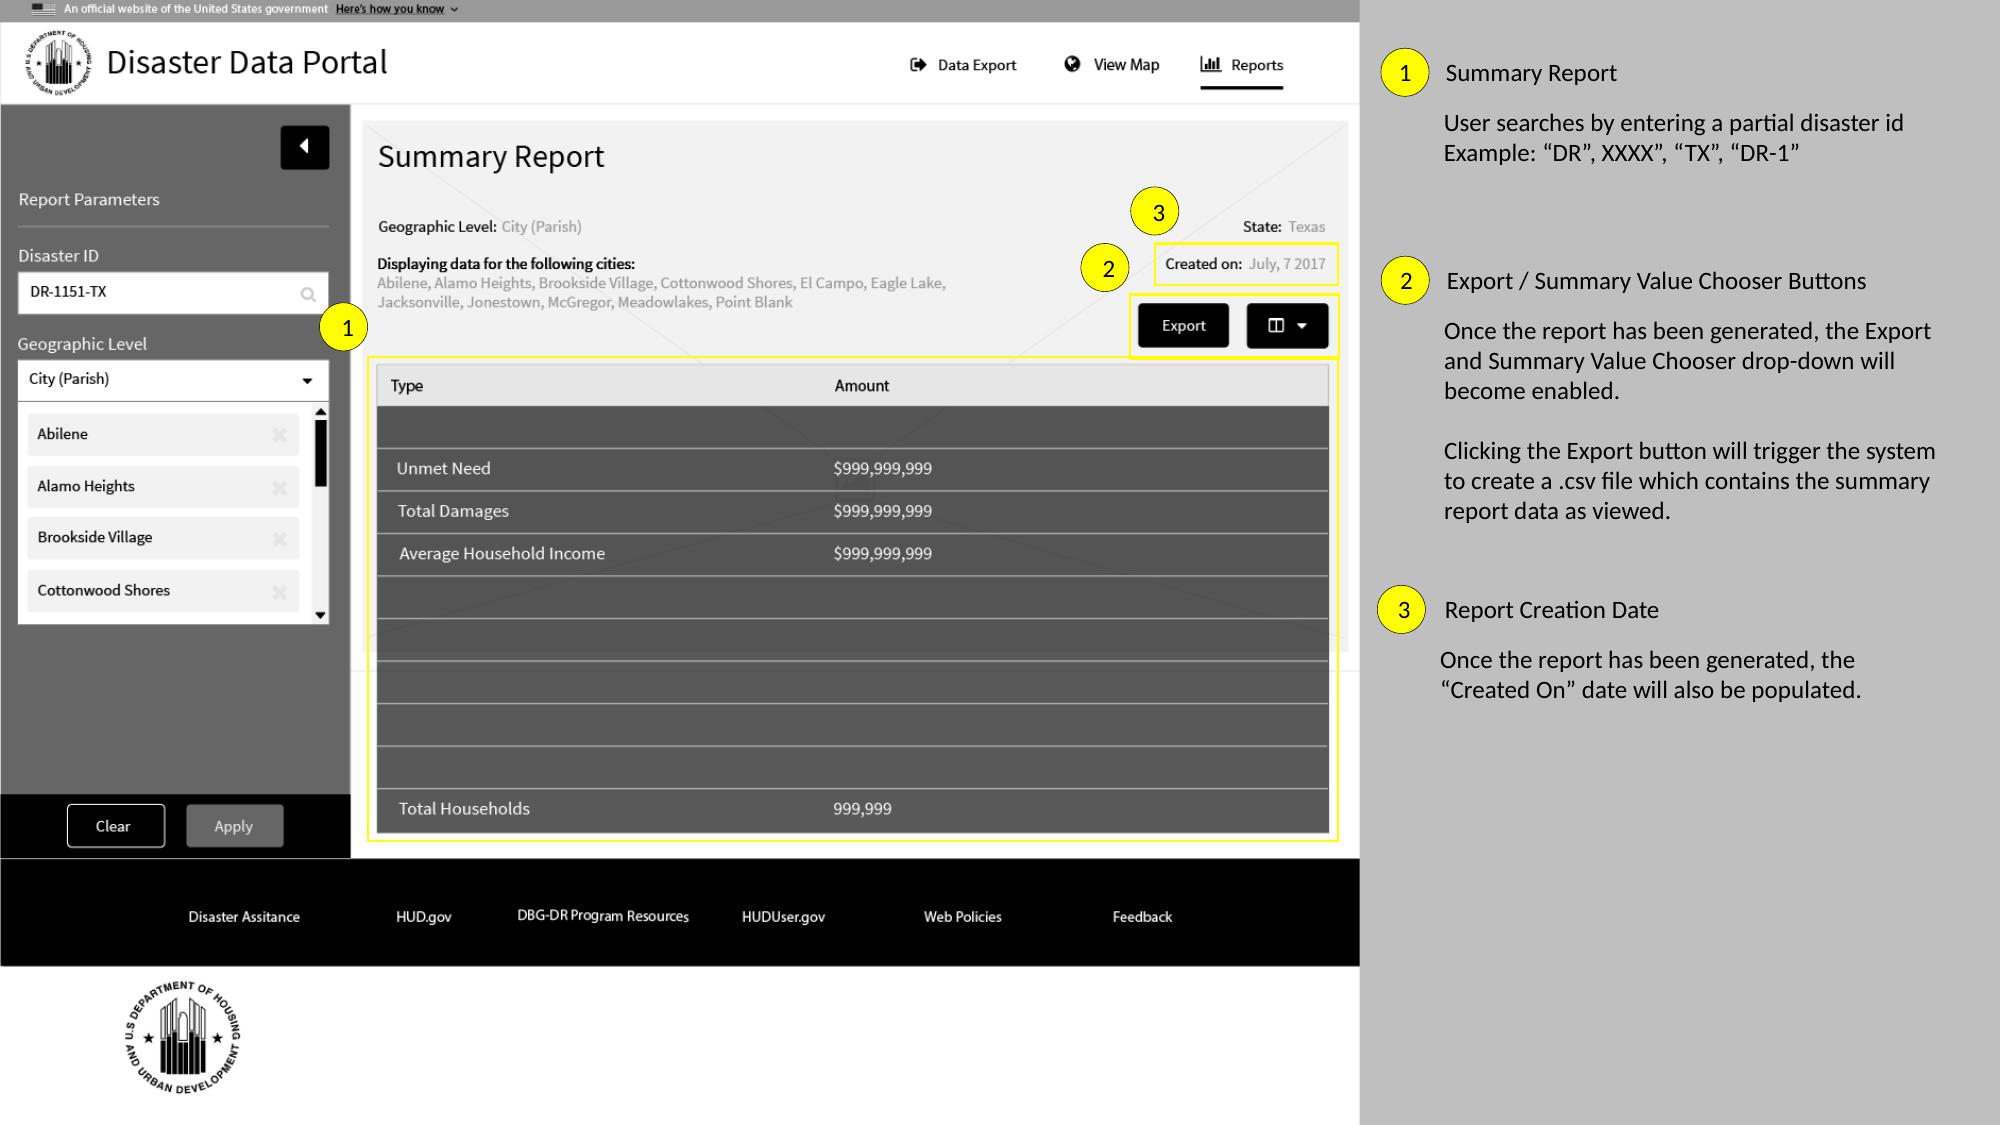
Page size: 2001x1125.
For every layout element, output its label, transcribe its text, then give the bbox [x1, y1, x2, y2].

text_box [1388, 631, 1415, 635]
text_box [1392, 302, 1418, 306]
text_box [1376, 592, 1383, 627]
text_box [1392, 94, 1418, 98]
picture [0, 0, 1360, 1125]
text_box User searches by entering a partial disaster id Example: “DR”, XXXX”, “TX”, “DR-1” [1429, 99, 1956, 174]
text_box Once the report has been generated, the Export and Summary Value Chooser drop-down will become enabled. Clicking the Export button will trigger the system to create a .csv file which contains the summary report data as viewed. [1429, 307, 1956, 532]
text_box 2 Export / Summary Value Chooser Buttons [1385, 256, 1883, 302]
text_box [1379, 60, 1383, 85]
text_box [1360, 0, 2000, 1125]
text_box 1 Summary Report [1383, 48, 1633, 94]
text_box 3 Report Creation Date [1383, 586, 1676, 631]
text_box [1380, 265, 1385, 296]
text_box Once the report has been generated, the “Created On” date will also be populated. [1425, 636, 1952, 711]
